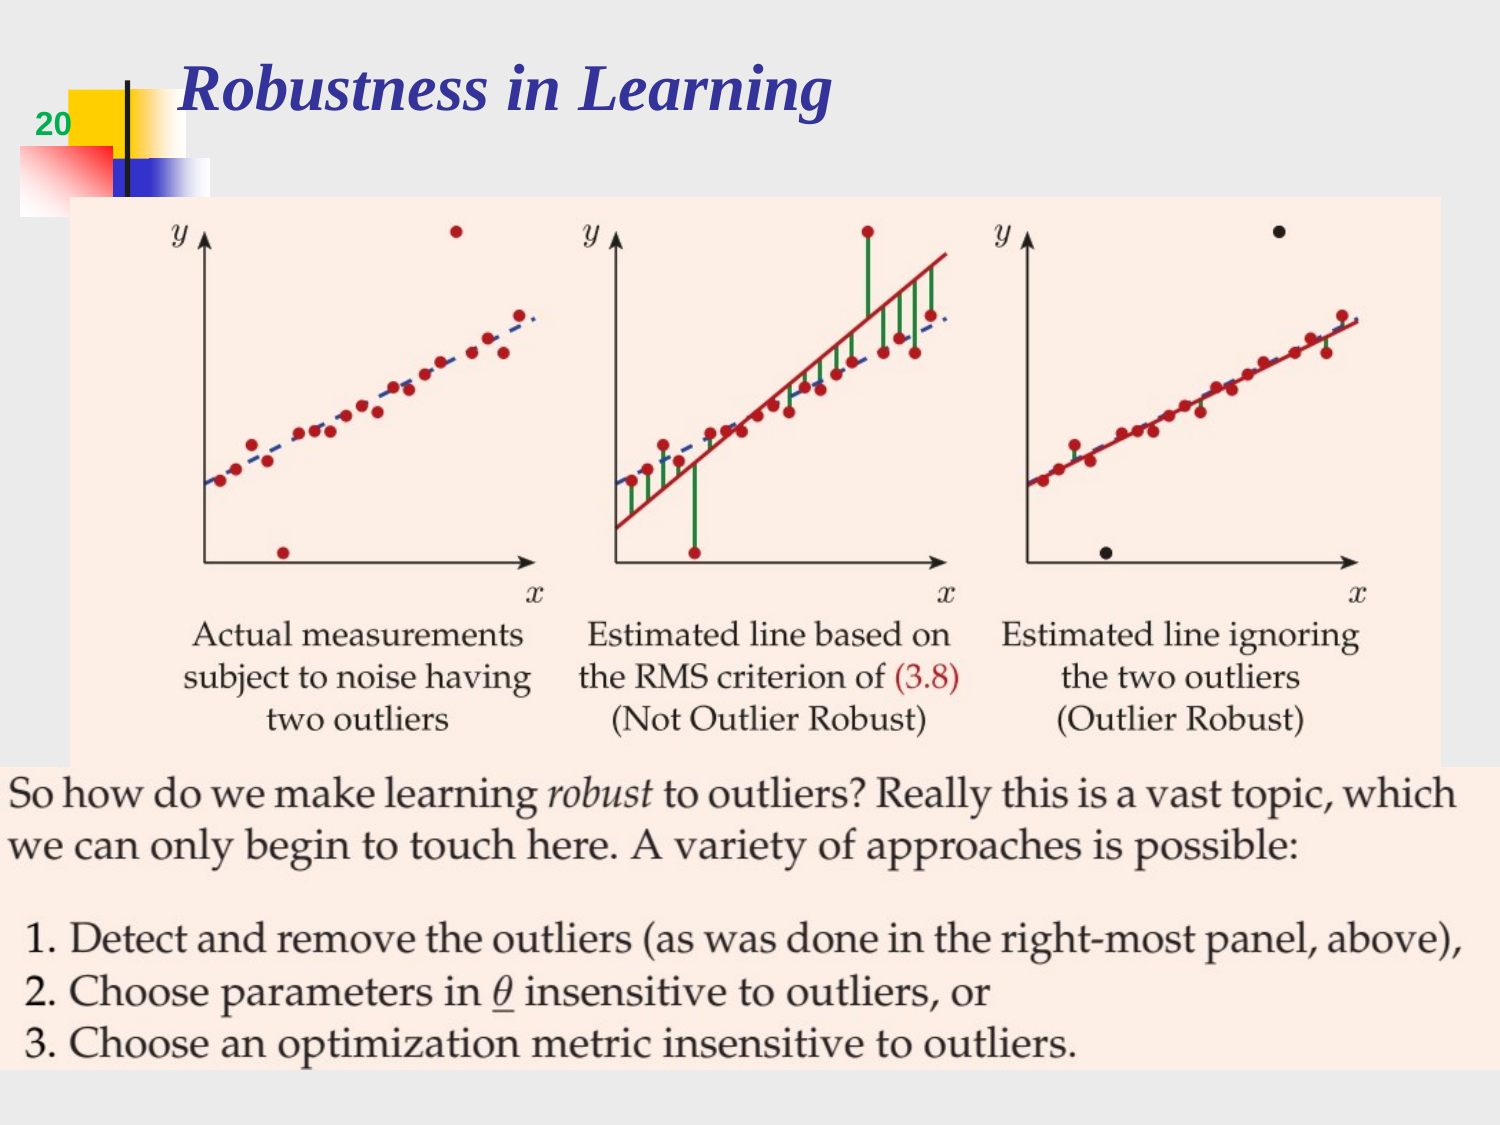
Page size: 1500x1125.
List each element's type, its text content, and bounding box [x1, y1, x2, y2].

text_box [0, 197, 1500, 1071]
title Robustness in Learning [175, 41, 836, 196]
picture [131, 89, 175, 197]
text_box 20 [33, 99, 75, 142]
picture [20, 146, 113, 197]
